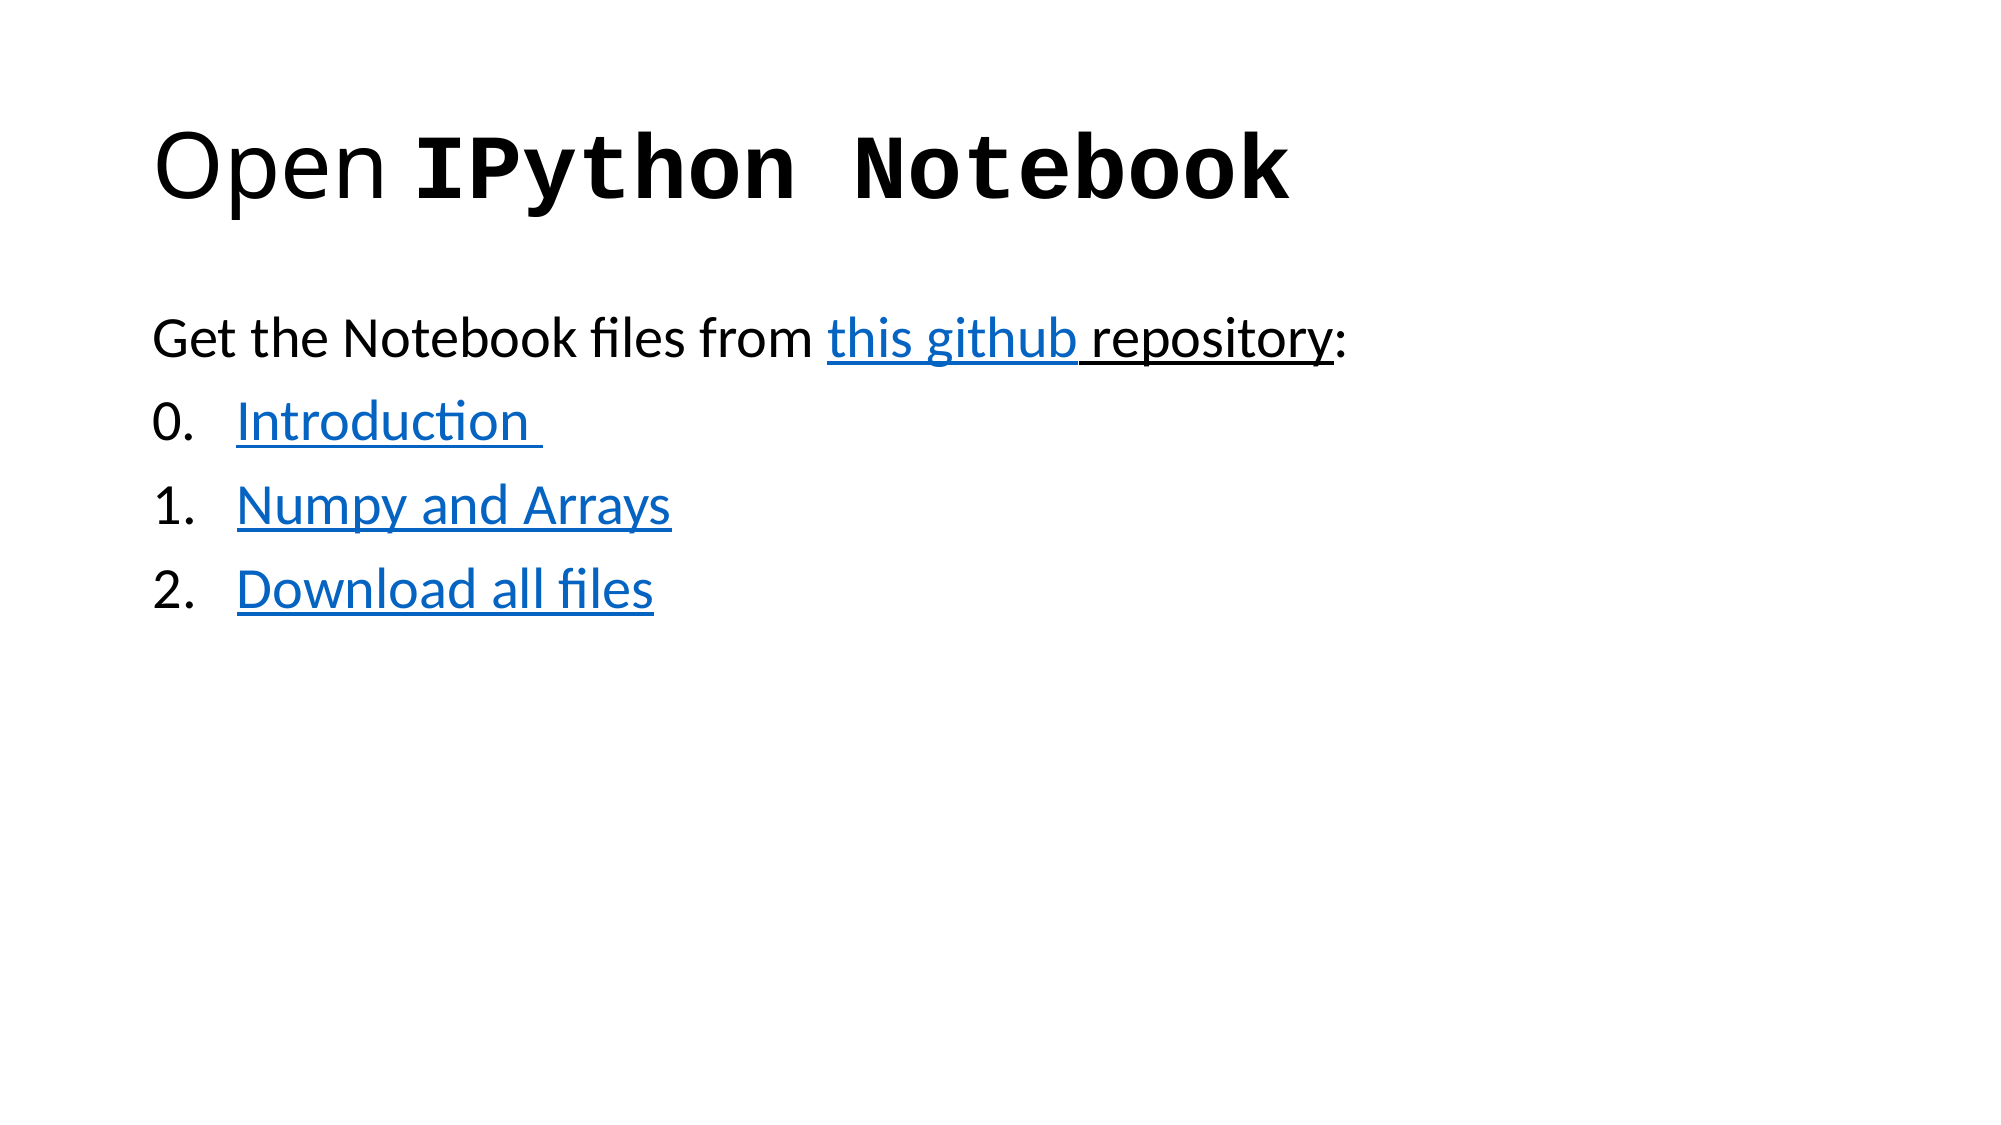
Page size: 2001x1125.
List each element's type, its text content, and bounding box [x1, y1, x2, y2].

title Open IPython Notebook [137, 59, 1863, 278]
list Get the Notebook files from this github repository: 0. Introduction Numpy and Arrays Download all files [137, 299, 1863, 1014]
